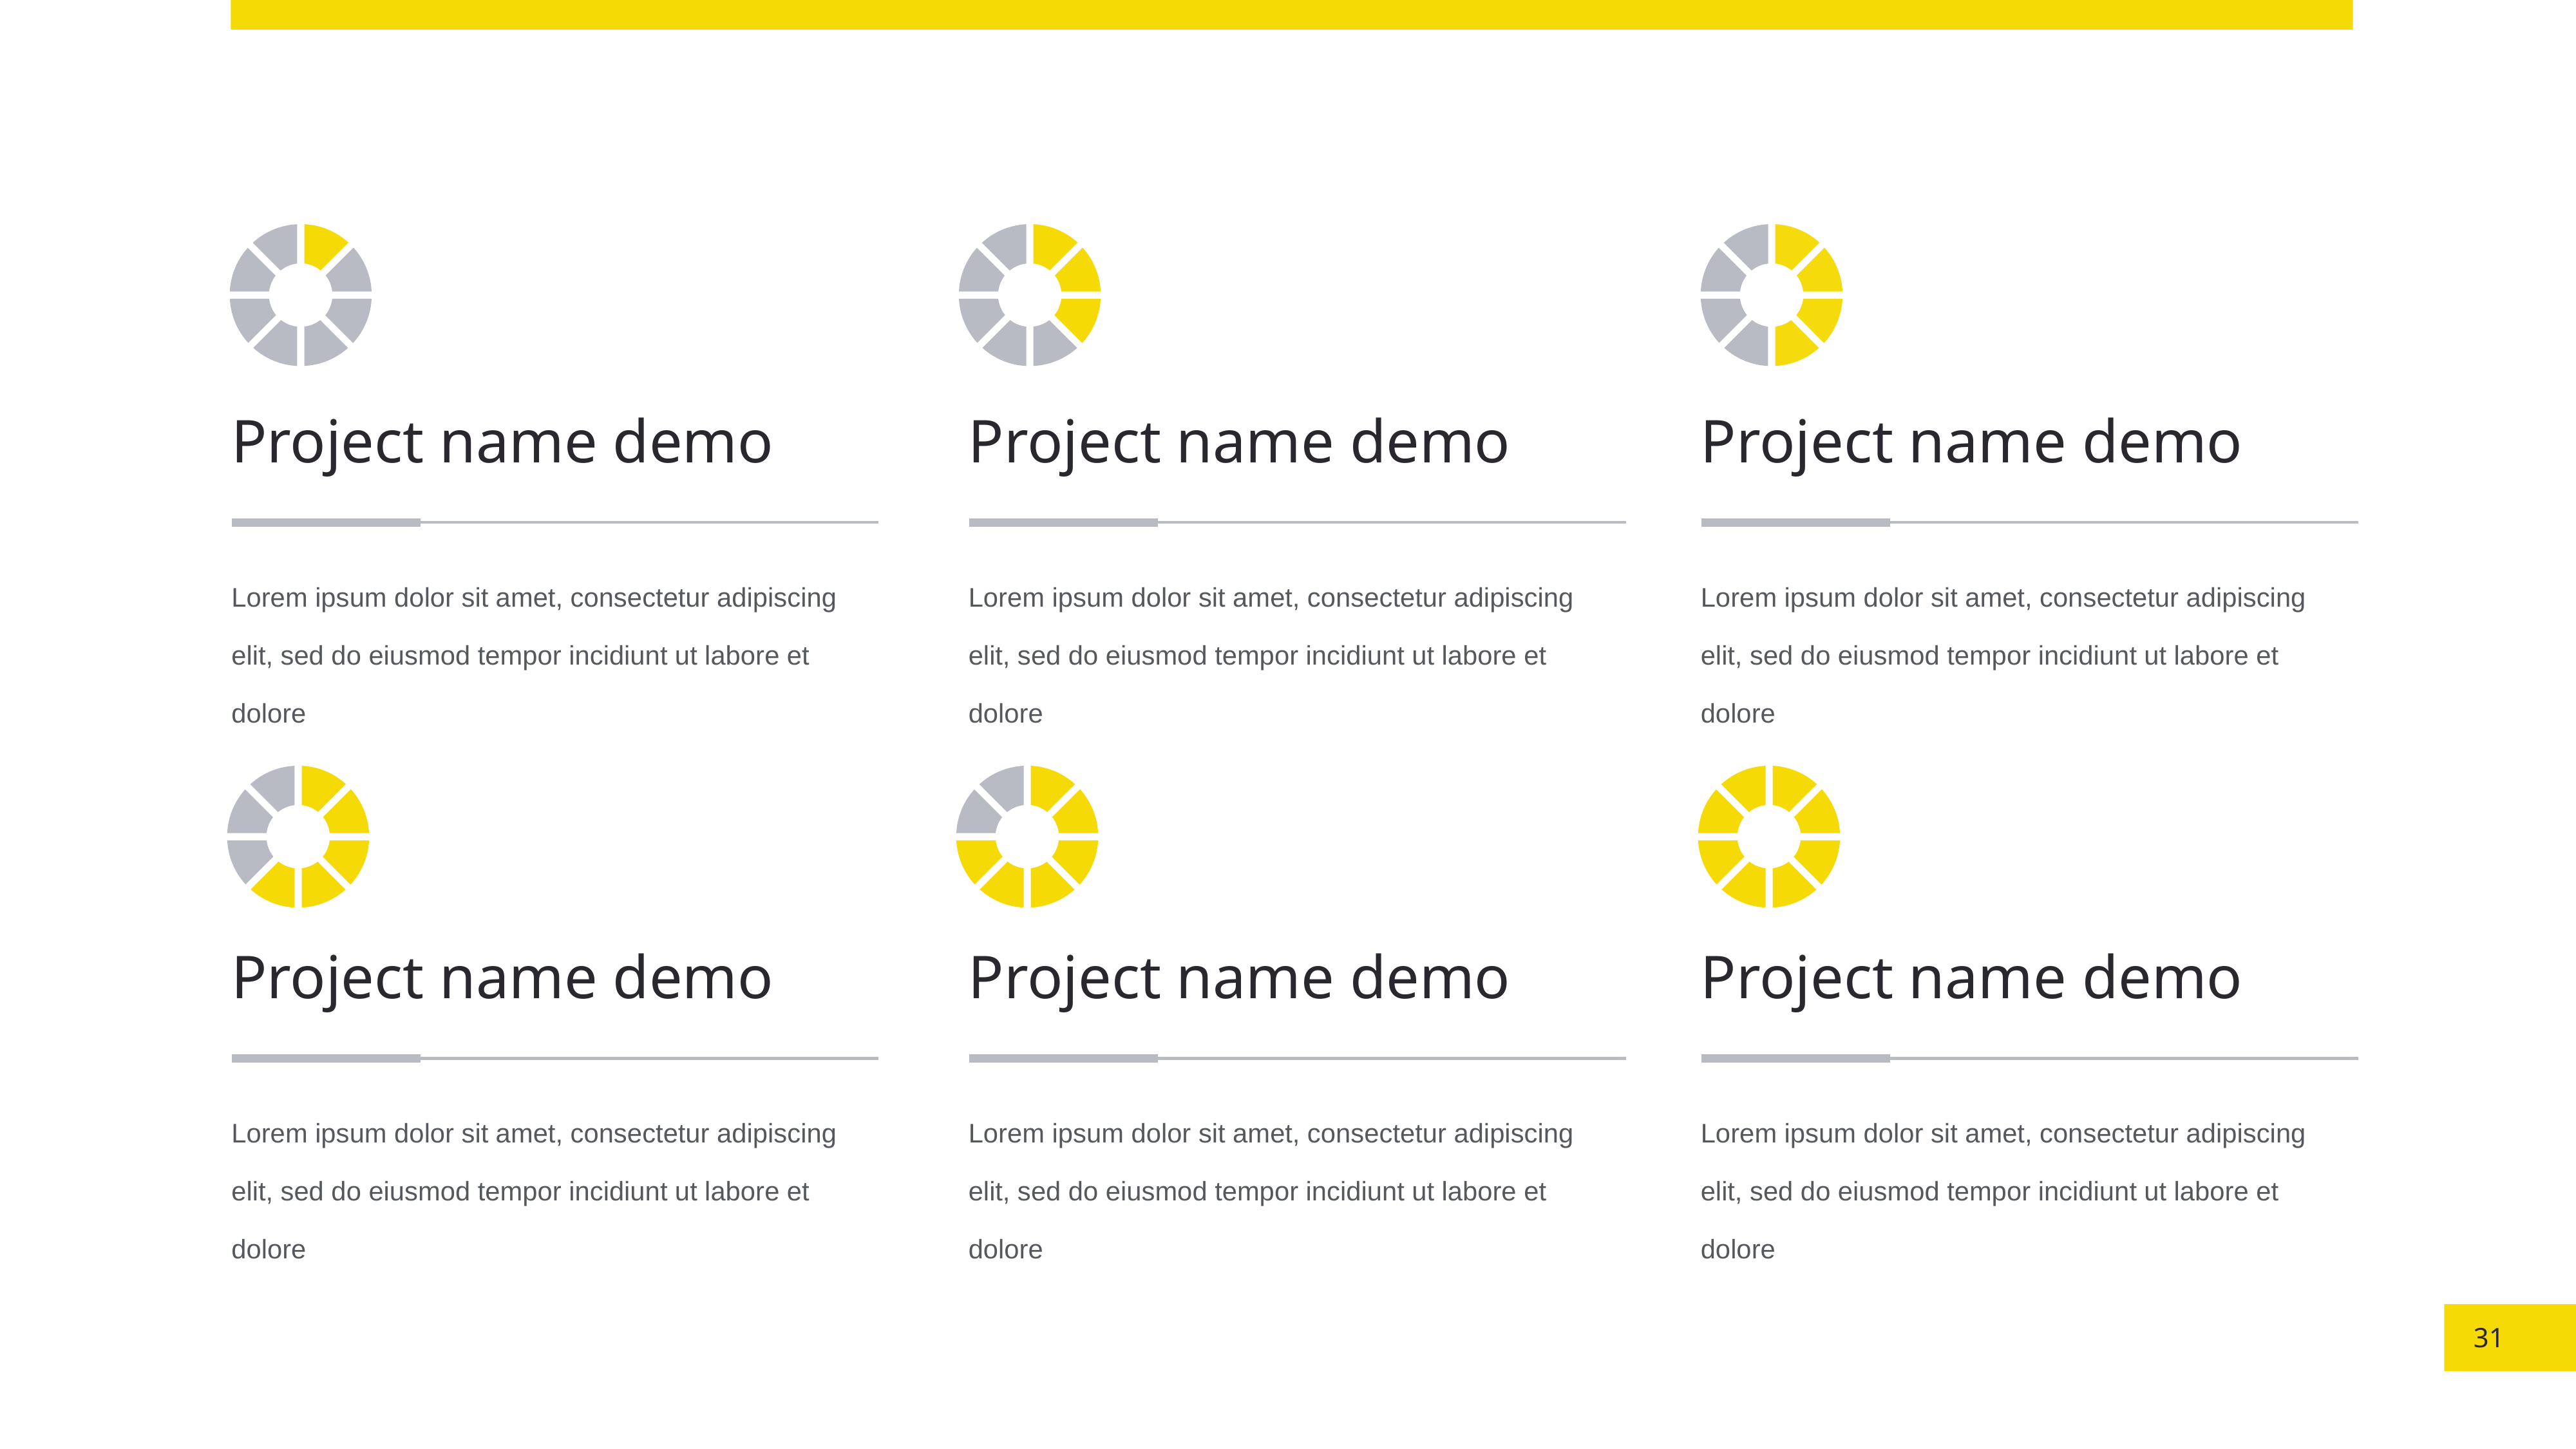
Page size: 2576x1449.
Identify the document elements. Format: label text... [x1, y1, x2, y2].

text_box 31 [2444, 1316, 2509, 1361]
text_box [222, 224, 895, 1204]
text_box [231, 0, 2353, 30]
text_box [956, 224, 1631, 1204]
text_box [1691, 224, 2363, 1204]
